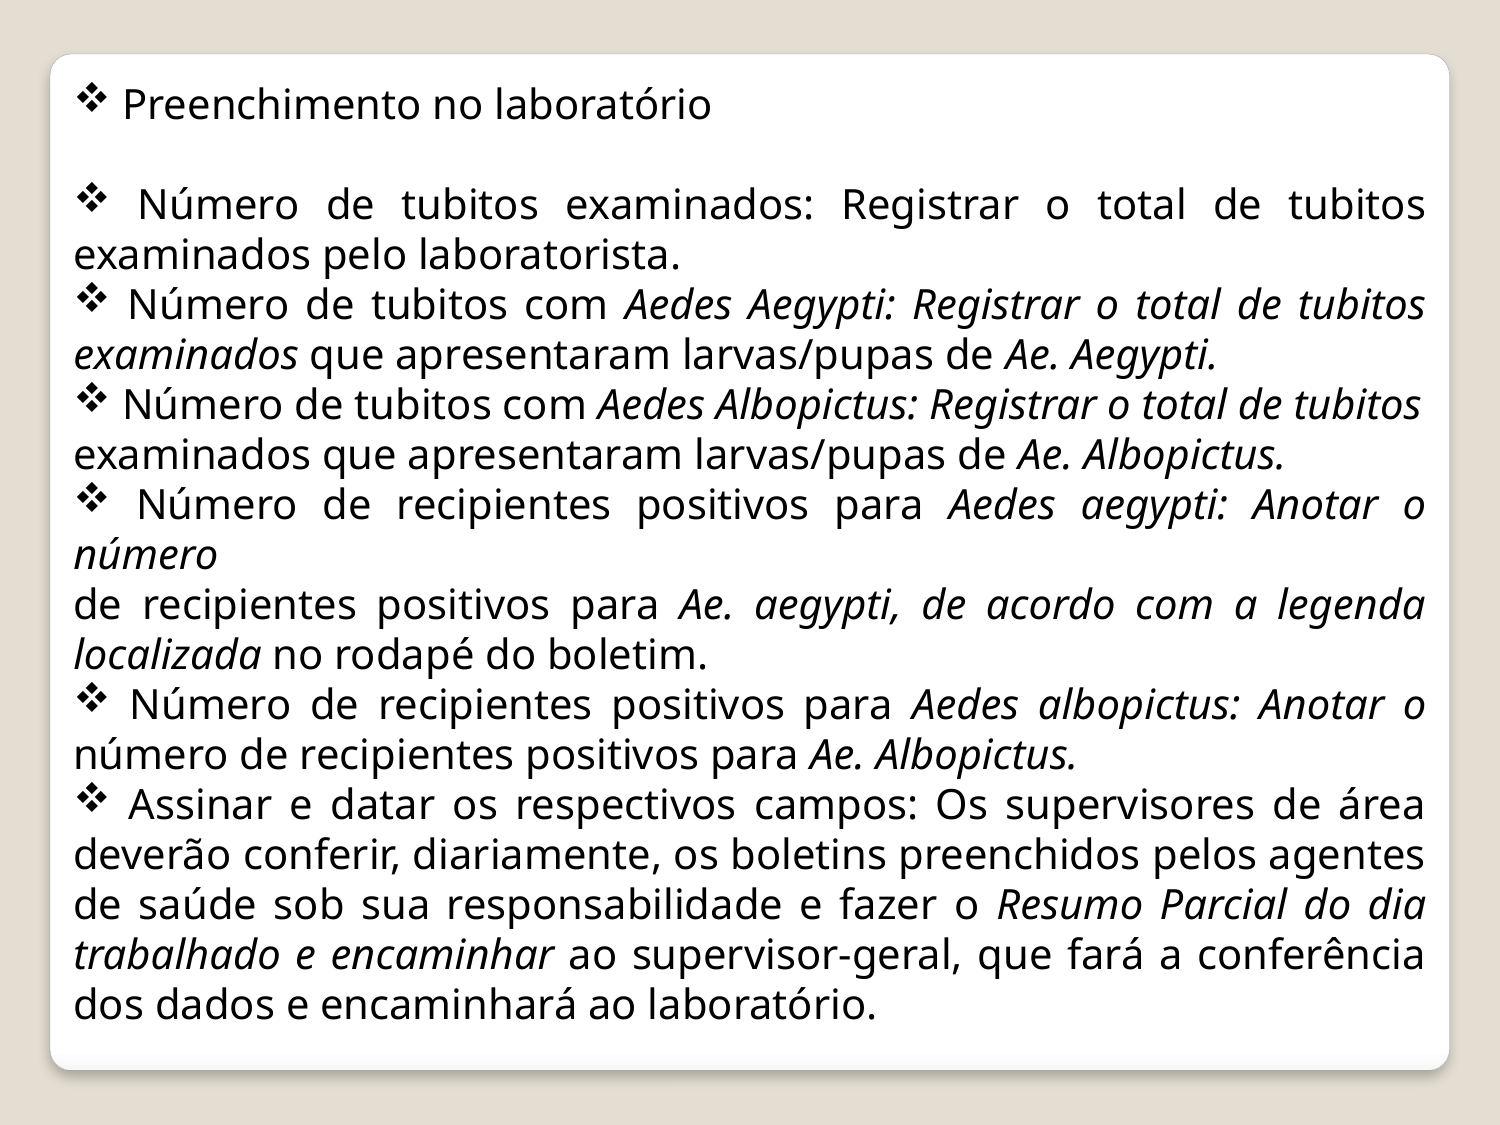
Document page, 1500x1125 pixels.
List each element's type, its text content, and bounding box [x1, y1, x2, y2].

text_box Preenchimento no laboratório Número de tubitos examinados: Registrar o total de tubitos examinados pelo laboratorista. Número de tubitos com Aedes Aegypti: Registrar o total de tubitos examinados que apresentaram larvas/pupas de Ae. Aegypti. Número de tubitos com Aedes Albopictus: Registrar o total de tubitos examinados que apresentaram larvas/pupas de Ae. Albopictus. Número de recipientes positivos para Aedes aegypti: Anotar o número de recipientes positivos para Ae. aegypti, de acordo com a legenda localizada no rodapé do boletim. Número de recipientes positivos para Aedes albopictus: Anotar o número de recipientes positivos para Ae. Albopictus. Assinar e datar os respectivos campos: Os supervisores de área deverão conferir, diariamente, os boletins preenchidos pelos agentes de saúde sob sua responsabilidade e fazer o Resumo Parcial do dia trabalhado e encaminhar ao supervisor-geral, que fará a conferência dos dados e encaminhará ao laboratório. [58, 70, 1442, 1036]
